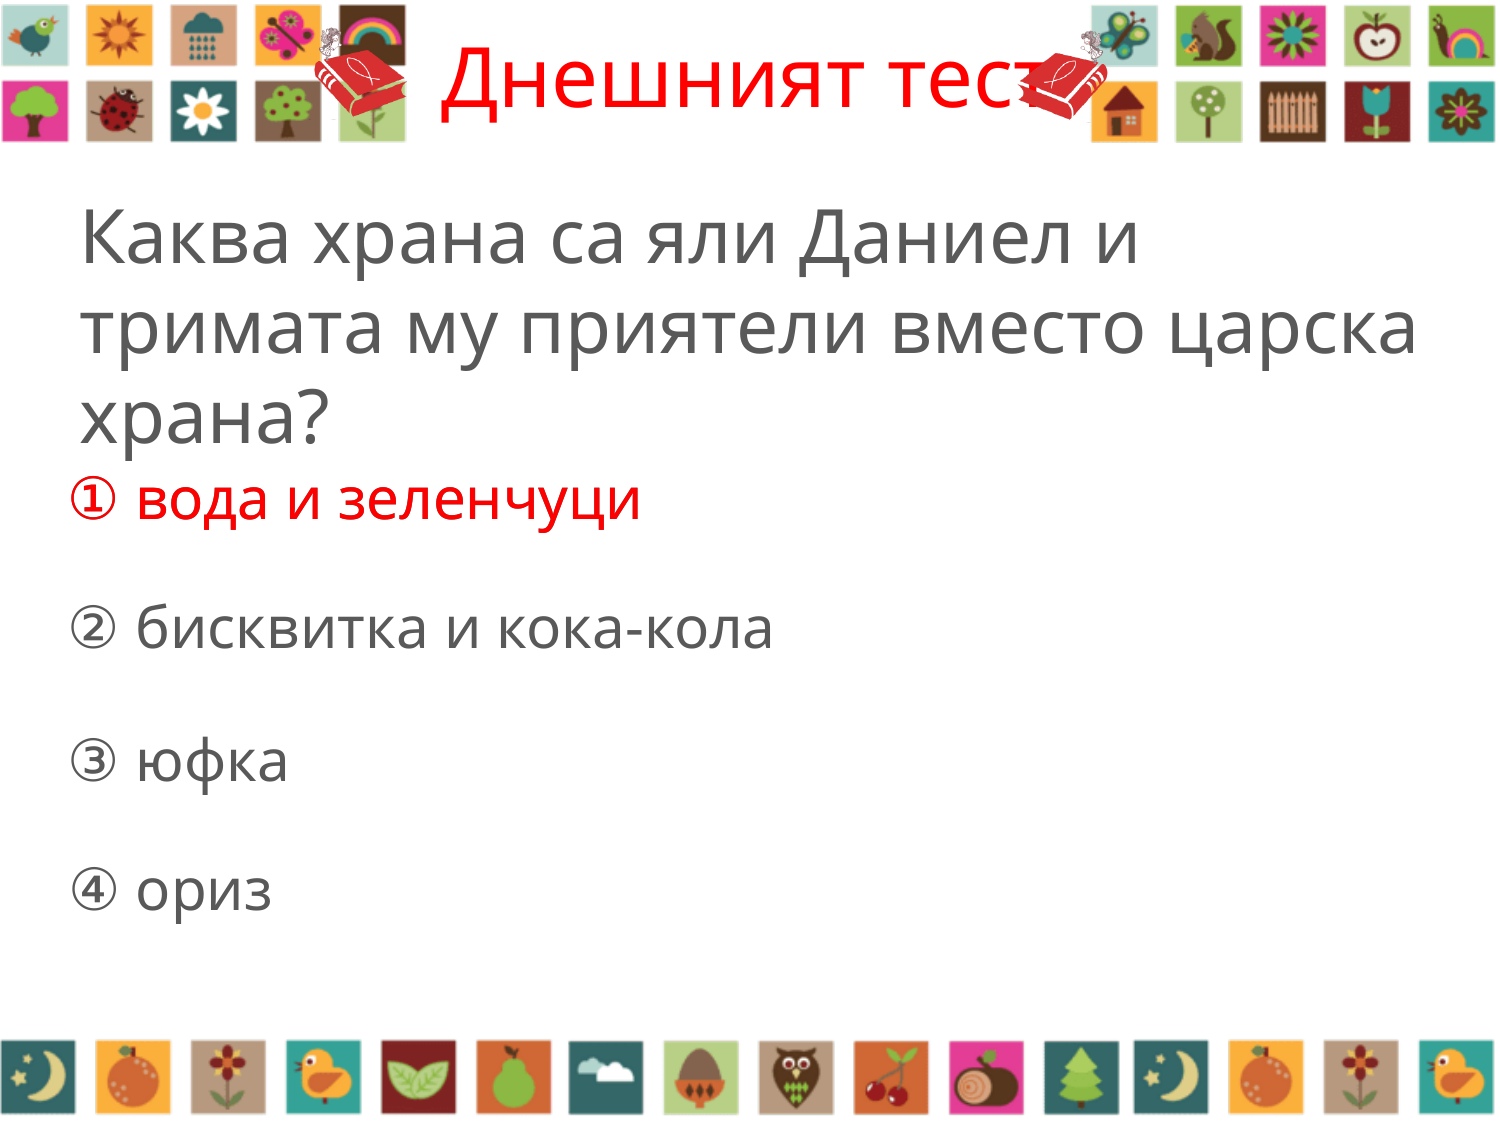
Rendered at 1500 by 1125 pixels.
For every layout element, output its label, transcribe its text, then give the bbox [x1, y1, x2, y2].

text_box ② бисквитка и кока-кола [53, 582, 1436, 668]
text_box Днешният тест [425, 16, 1076, 131]
text_box ① вода и зеленчуци [52, 454, 1483, 539]
text_box ③ юфка [53, 716, 1483, 801]
text_box ④ ориз [53, 844, 1483, 930]
picture [0, 3, 439, 150]
text_box Каква храна са яли Даниел и тримата му приятели вместо царска храна? [64, 181, 1447, 454]
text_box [0, 1028, 1500, 1118]
picture [986, 3, 1500, 150]
